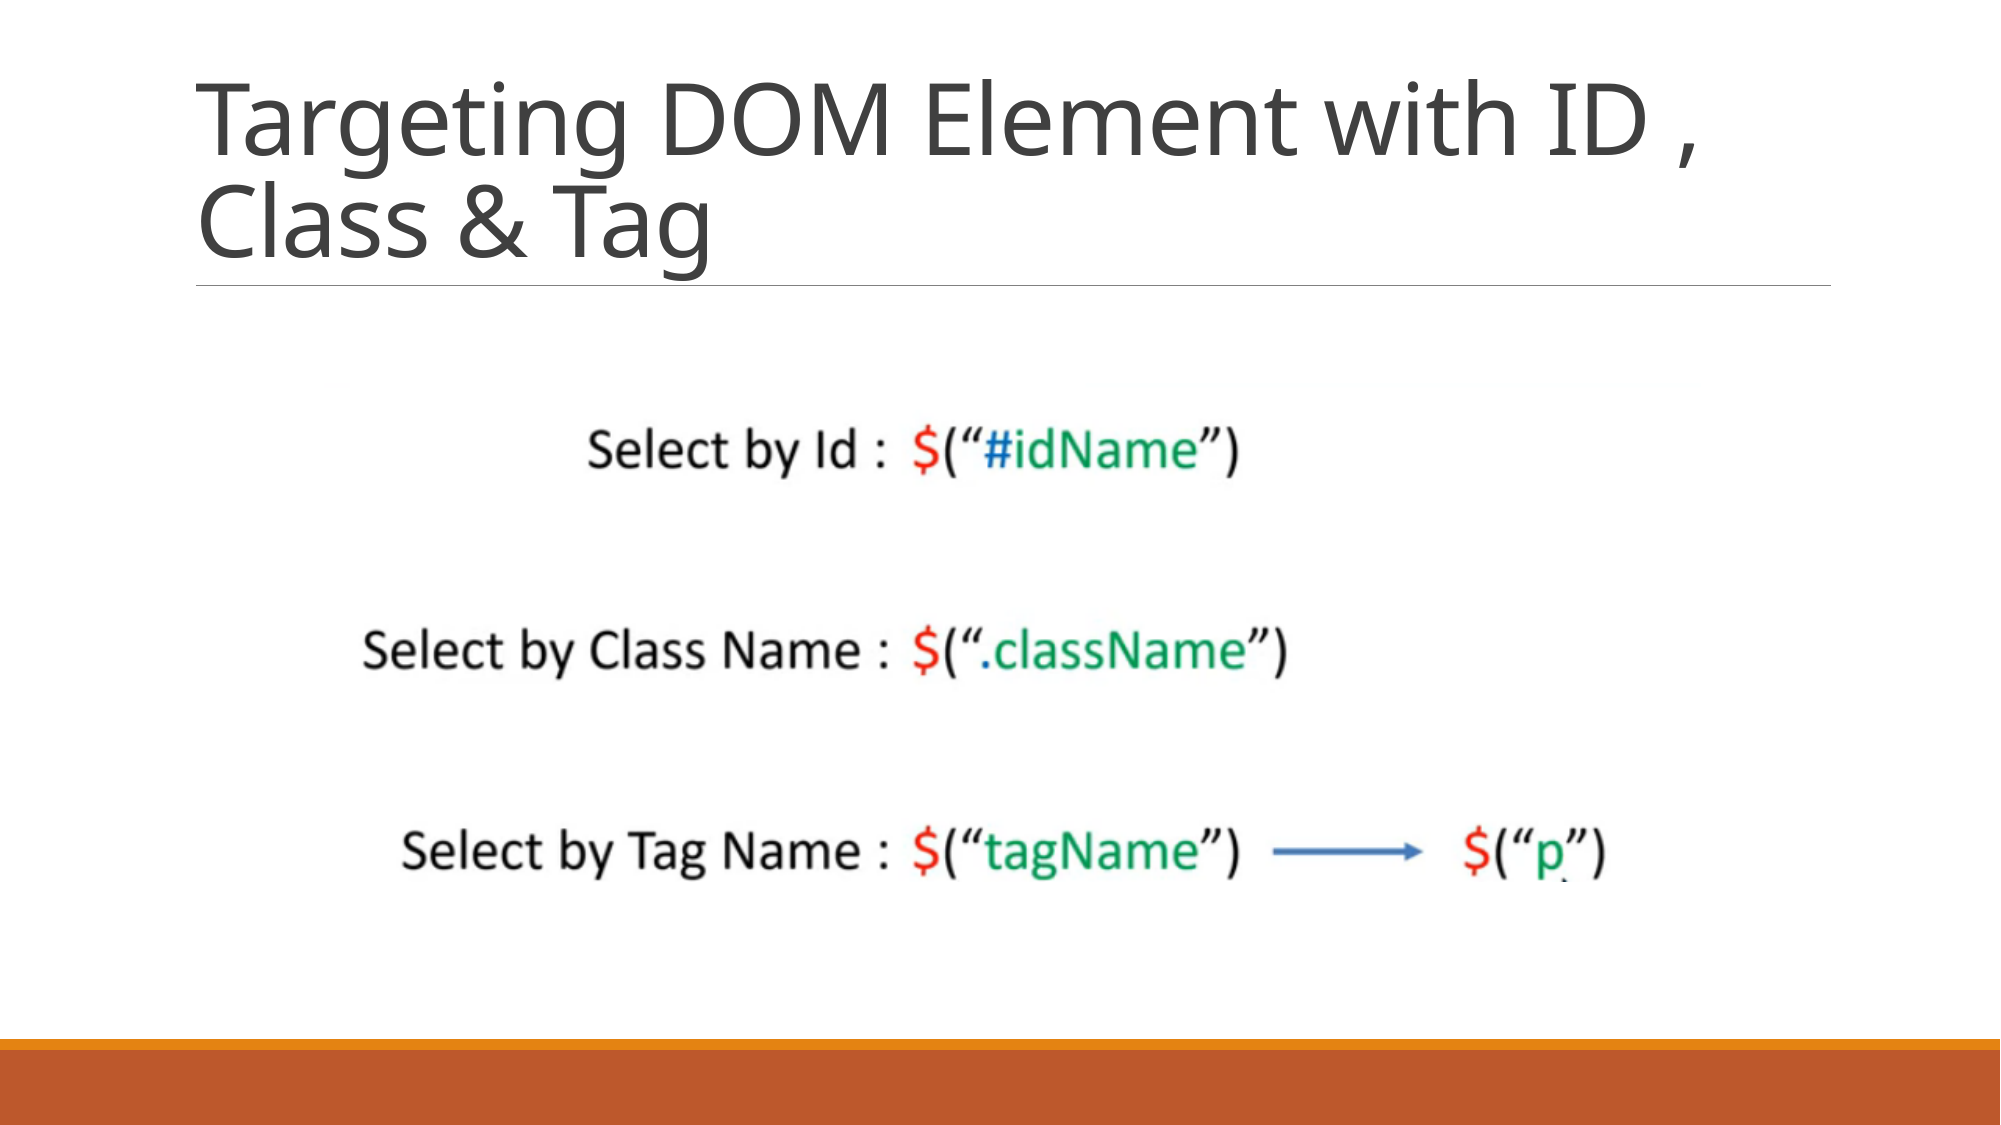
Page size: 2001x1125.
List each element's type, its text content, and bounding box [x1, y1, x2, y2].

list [309, 383, 1701, 883]
title Targeting DOM Element with ID , Class & Tag [180, 47, 1830, 285]
